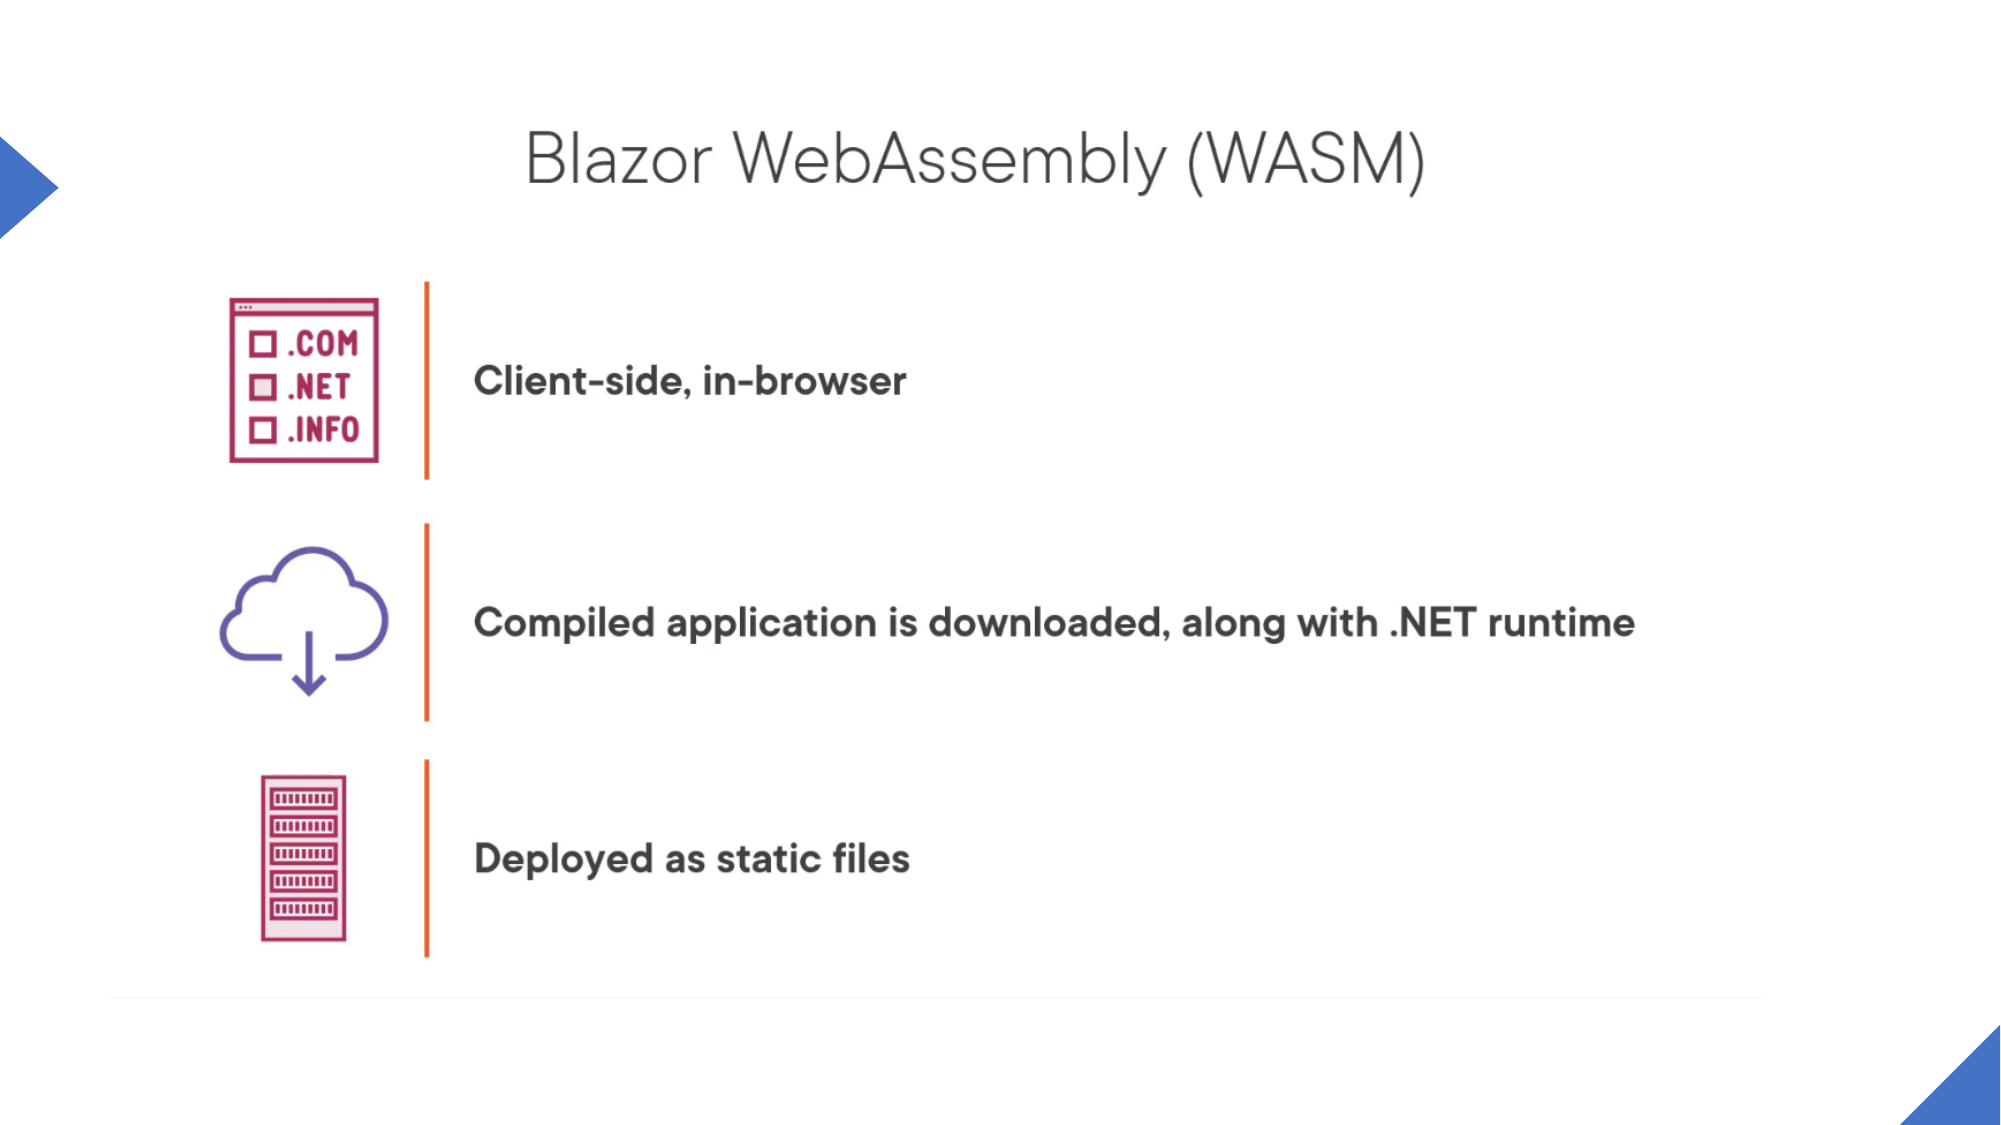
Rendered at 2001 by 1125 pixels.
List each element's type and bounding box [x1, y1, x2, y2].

picture [111, 78, 1763, 999]
